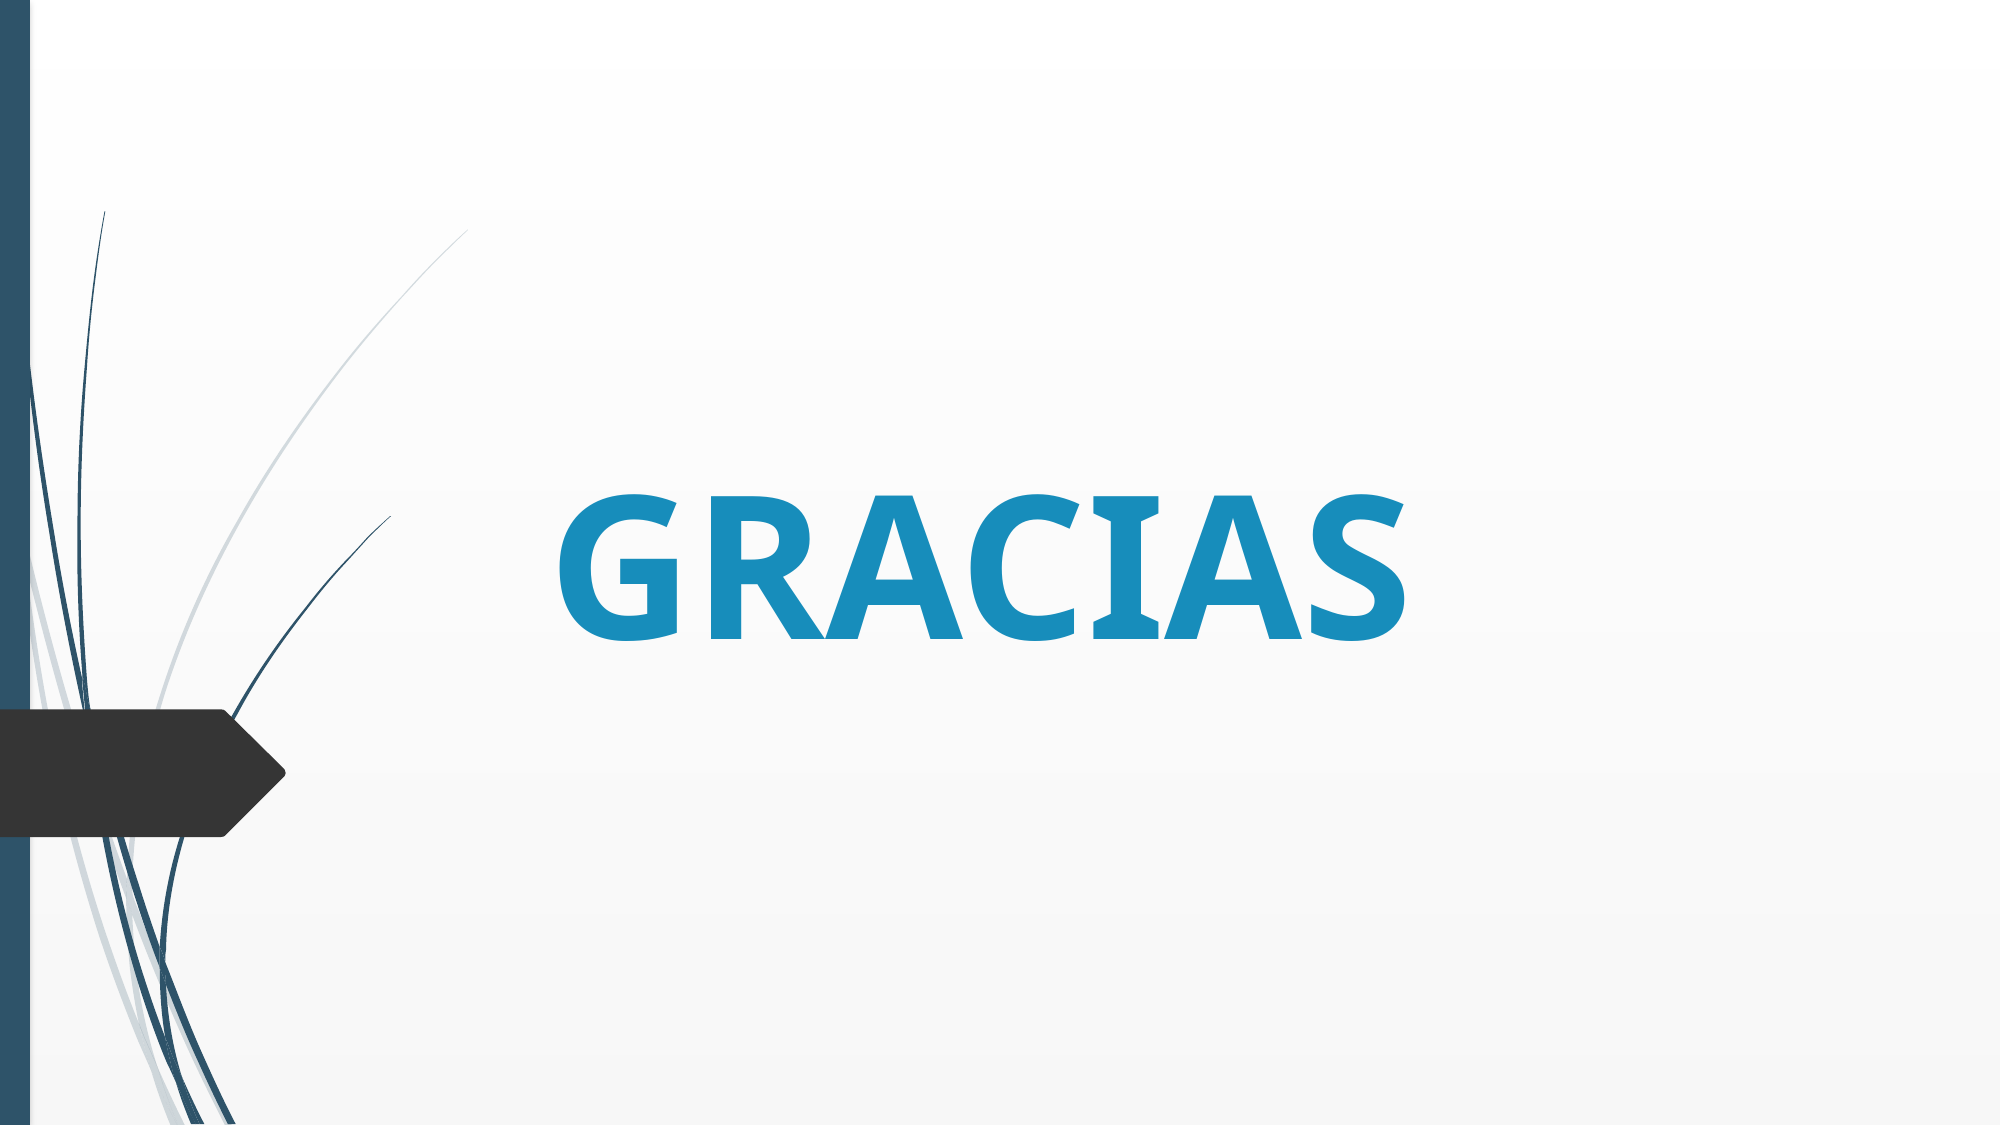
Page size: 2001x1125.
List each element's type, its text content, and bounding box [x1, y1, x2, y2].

title GRACIAS [533, 437, 1466, 688]
